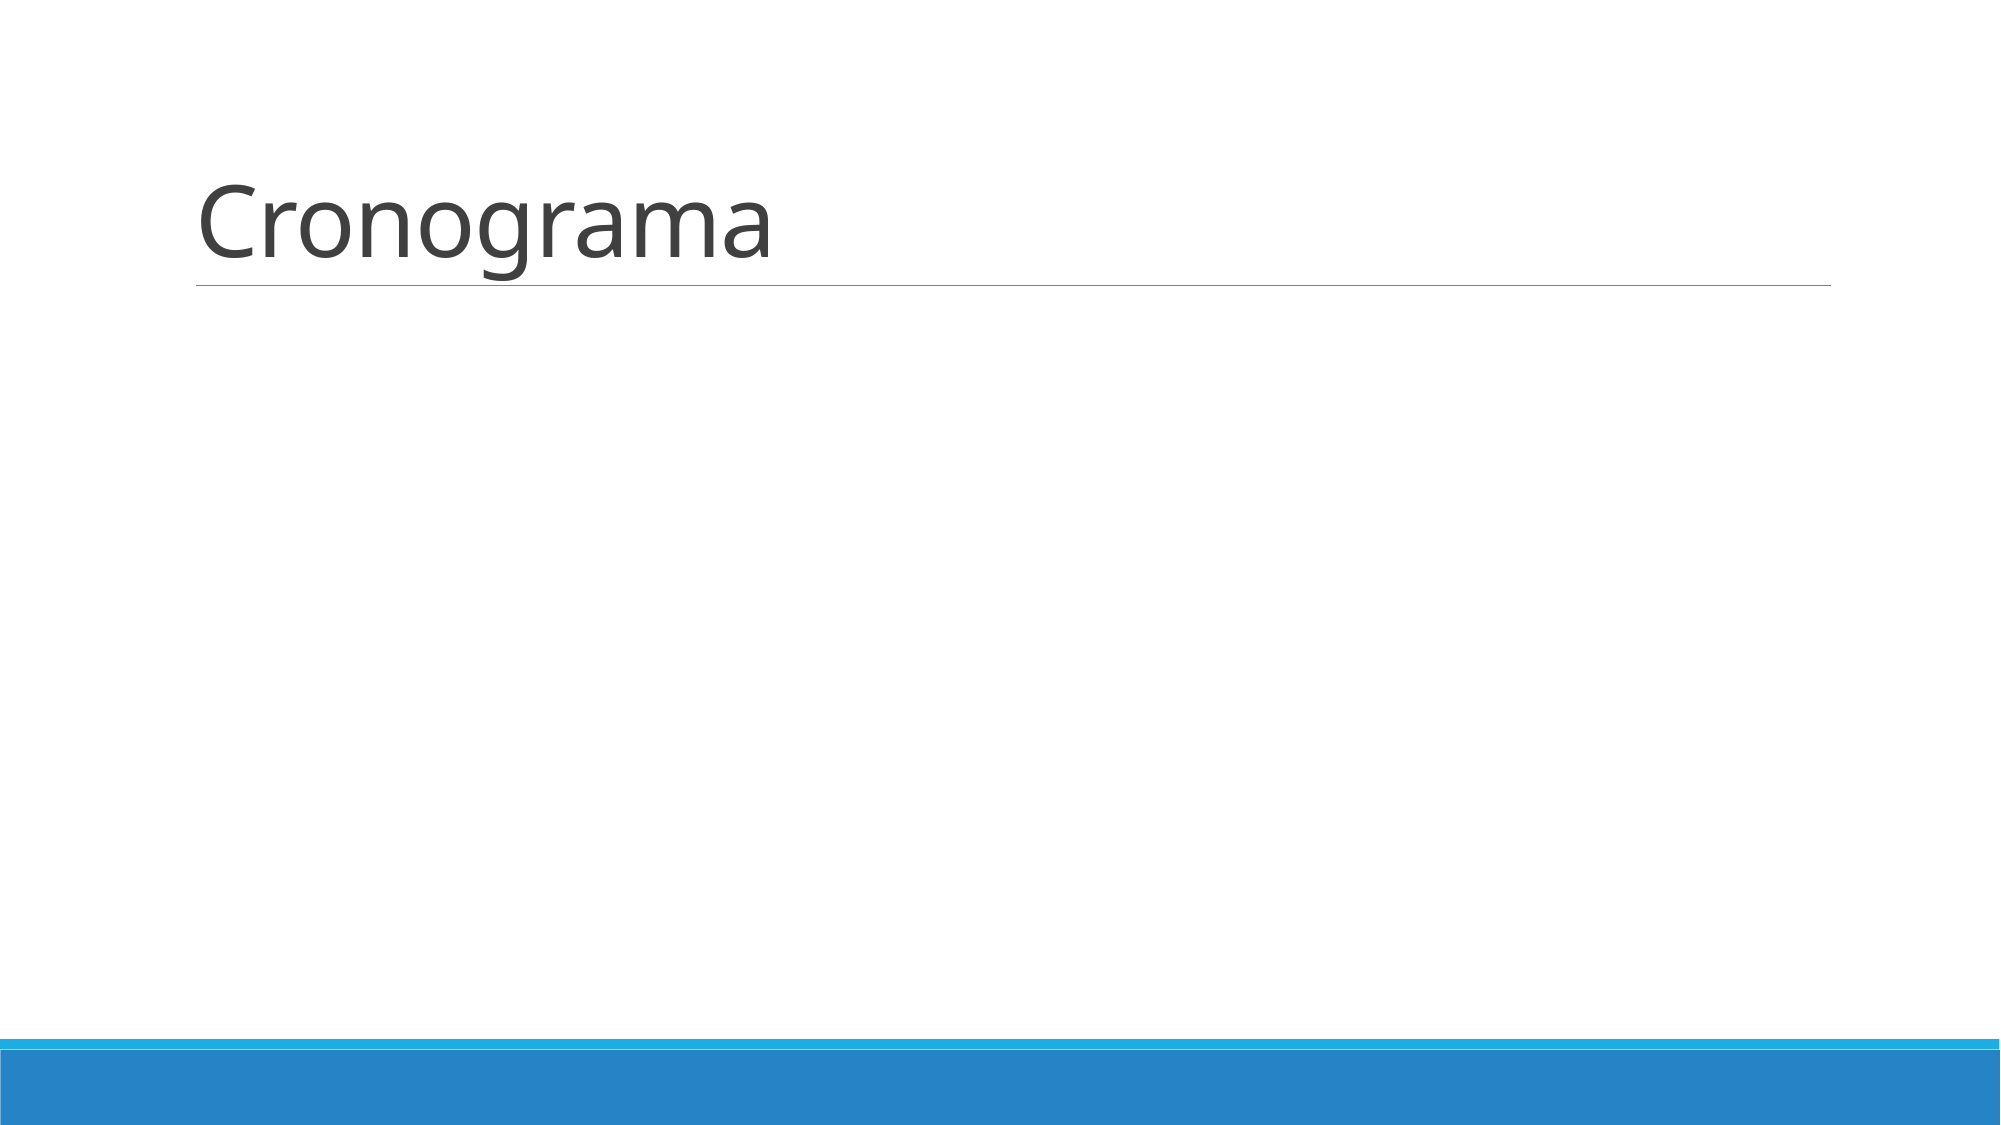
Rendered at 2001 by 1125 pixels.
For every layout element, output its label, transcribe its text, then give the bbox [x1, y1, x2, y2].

title Cronograma [180, 47, 1830, 285]
